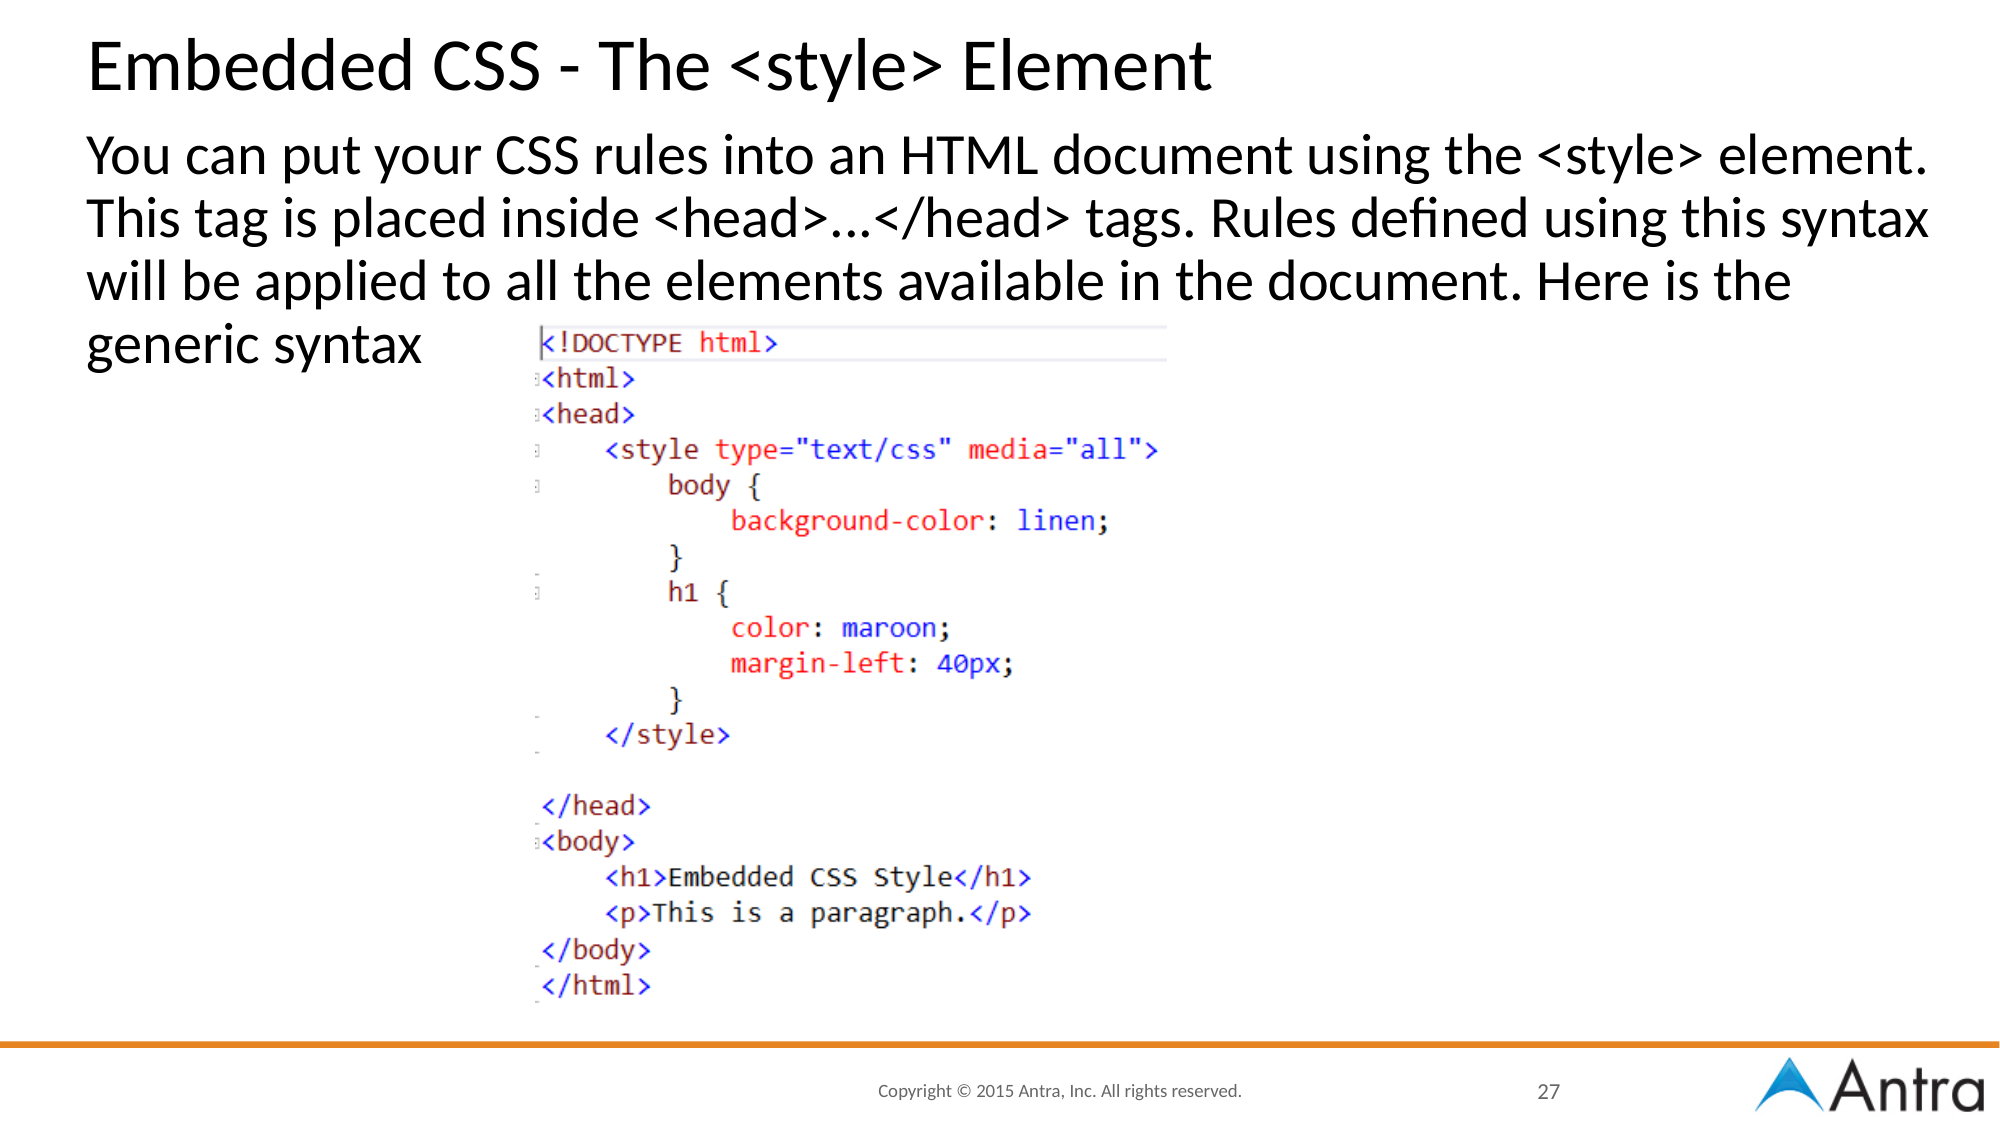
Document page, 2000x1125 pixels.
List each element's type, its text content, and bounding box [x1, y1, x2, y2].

picture [535, 315, 1167, 1017]
picture [1744, 1048, 1994, 1122]
slide_number 27 [1498, 1075, 1561, 1106]
title Embedded CSS - The <style> Element [87, 0, 1913, 105]
list You can put your CSS rules into an HTML document using the <style> element. This tag is placed inside <head>...</head> tags. Rules defined using this syntax will be applied to all the elements available in the document. Here is the generic syntax [86, 124, 1957, 850]
